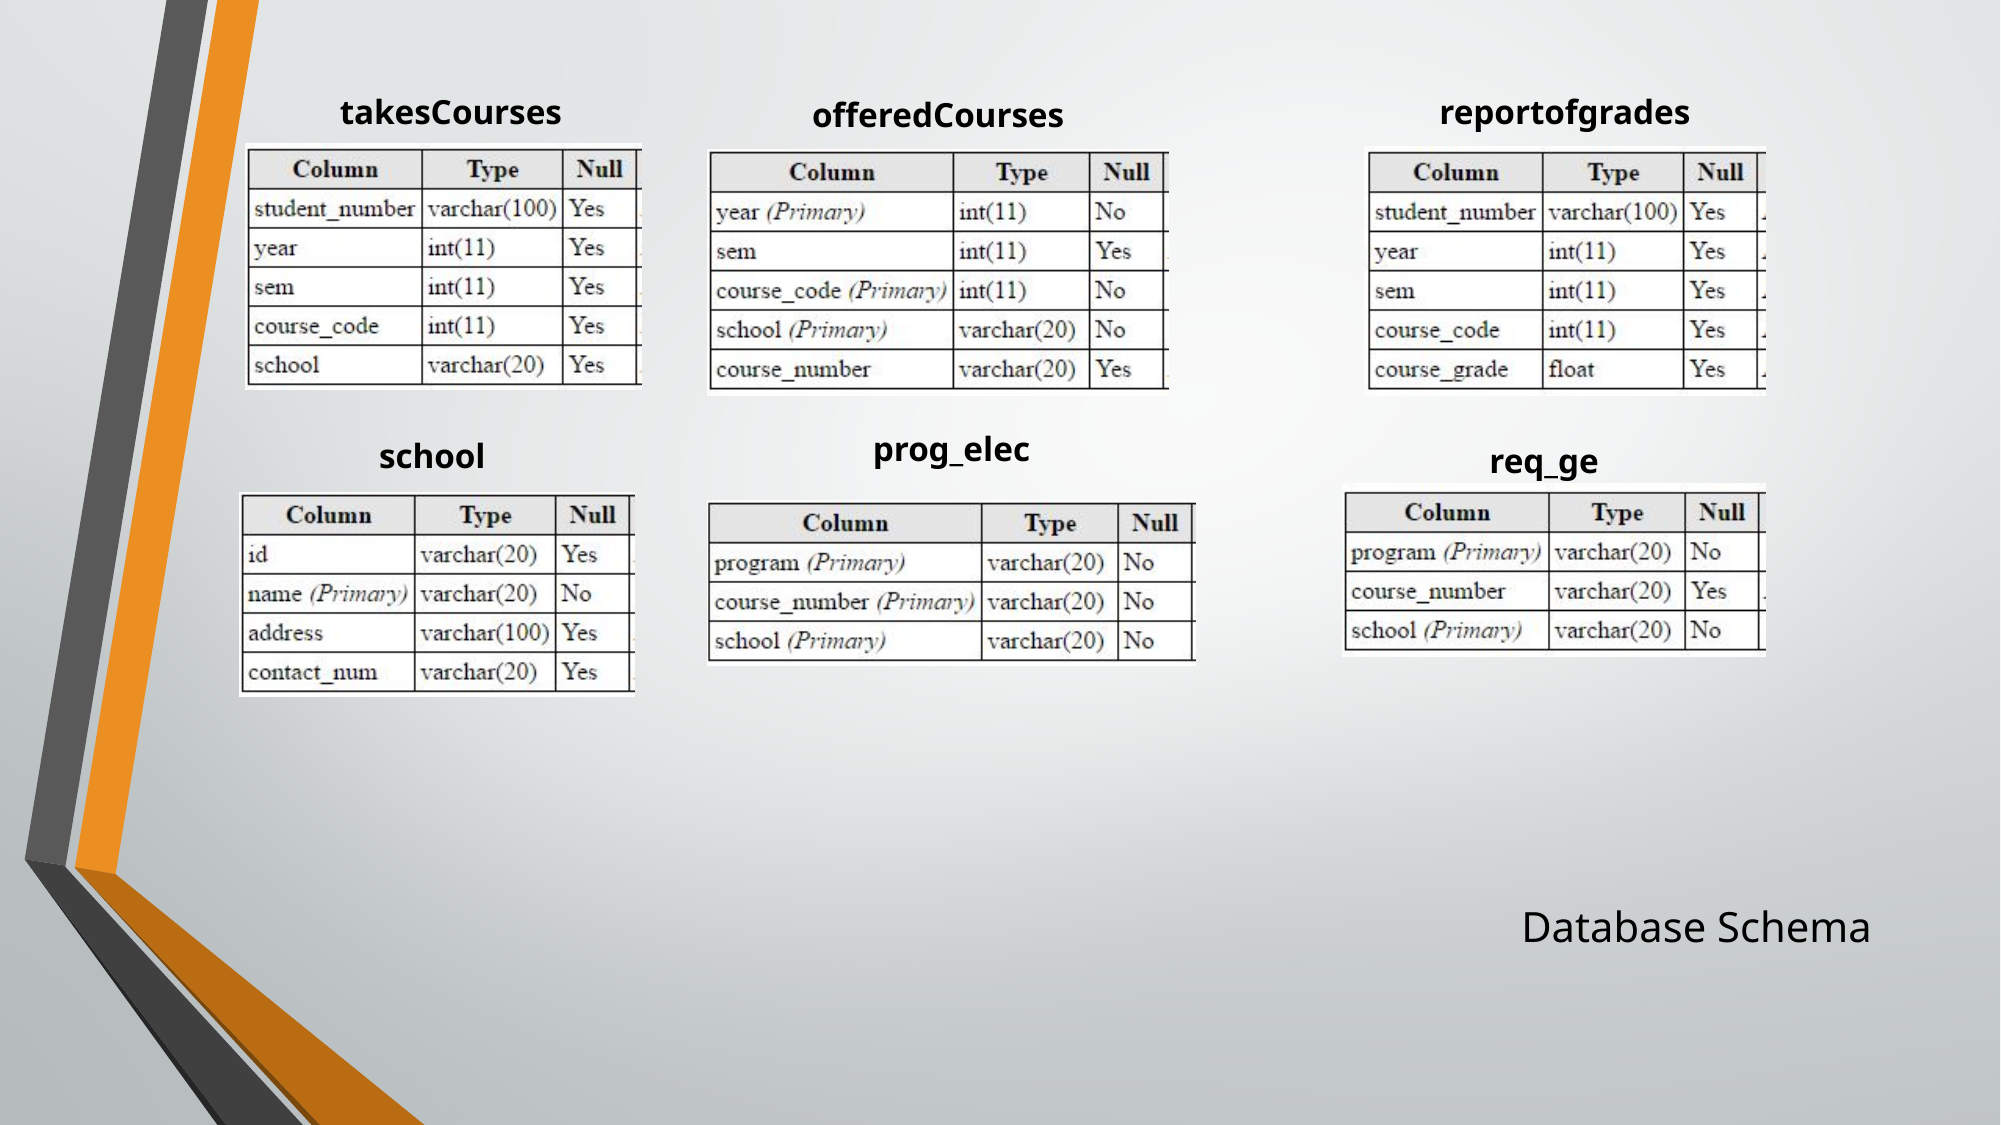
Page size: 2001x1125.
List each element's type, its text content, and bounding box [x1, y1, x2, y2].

picture [707, 149, 1170, 396]
text_box req_ge [1362, 424, 1726, 483]
picture [707, 499, 1196, 667]
text_box takesCourses [269, 75, 633, 142]
title Database Schema [243, 871, 1887, 982]
text_box offeredCourses [757, 78, 1120, 149]
picture [244, 142, 643, 391]
text_box prog_elec [770, 411, 1133, 484]
picture [1363, 146, 1767, 396]
picture [1342, 483, 1767, 658]
text_box reportofgrades [1383, 75, 1747, 146]
picture [238, 491, 635, 697]
text_box school [251, 419, 614, 491]
